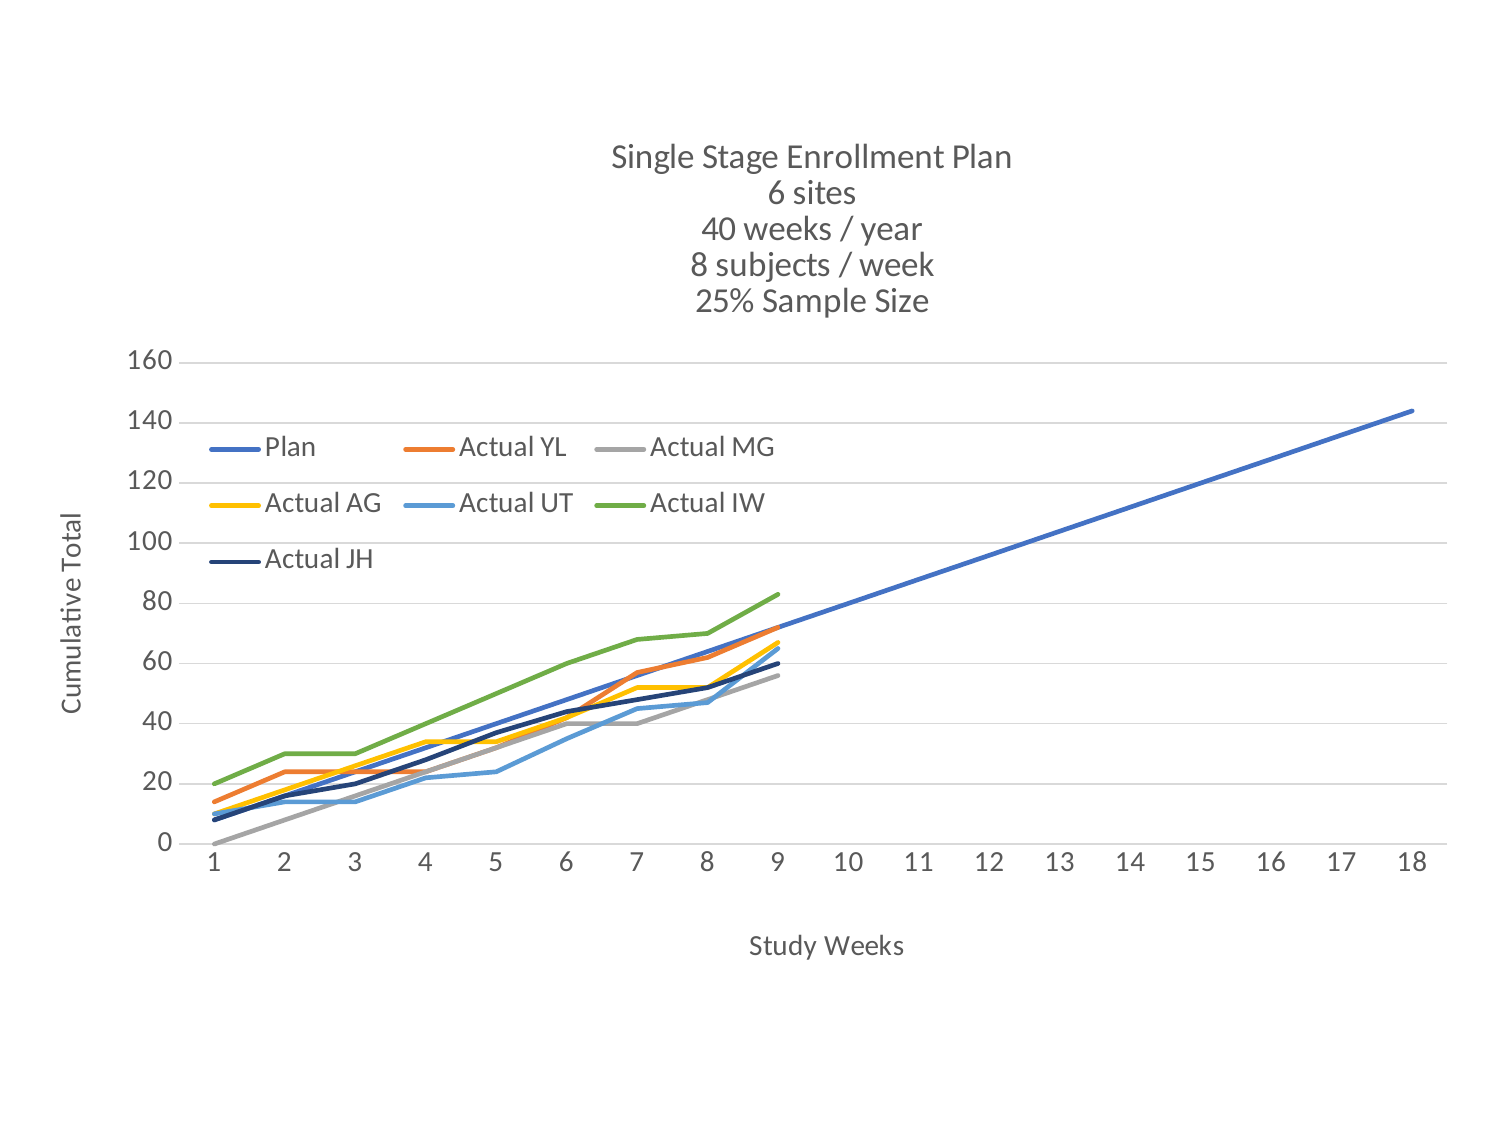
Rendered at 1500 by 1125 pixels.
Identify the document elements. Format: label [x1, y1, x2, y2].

chart [23, 102, 1477, 1023]
